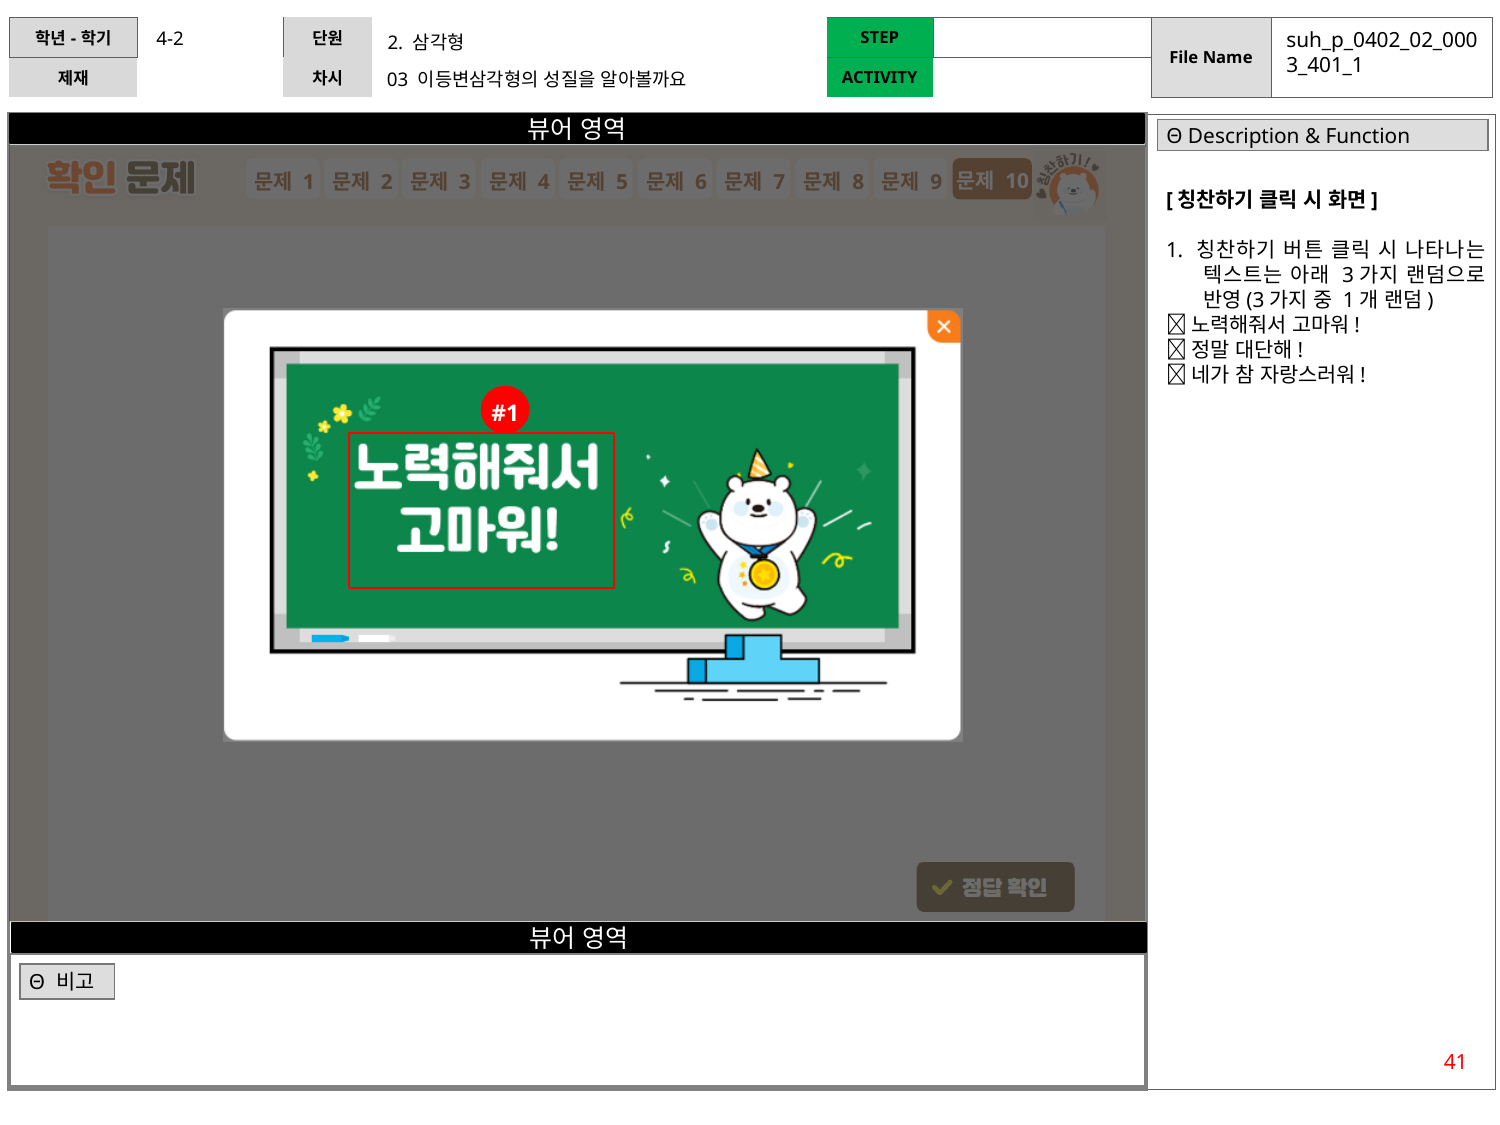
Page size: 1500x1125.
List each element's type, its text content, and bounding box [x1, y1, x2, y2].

picture [223, 308, 963, 742]
text_box 2. 삼각형 [372, 23, 828, 48]
text_box 03 이등변삼각형의 성질을 알아볼까요 [372, 60, 821, 96]
text_box suh_p_0402_02_0003_401_1 [1271, 18, 1500, 84]
text_box [7, 143, 1148, 923]
picture [915, 858, 1078, 913]
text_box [239, 147, 1052, 200]
text_box [칭찬하기 클릭 시 화면] 1. 칭찬하기 버튼 클릭 시 나타나는 텍스트는 아래 3가지 랜덤으로 반영(3가지 중 1개 랜덤) 노력해줘서 고마워! 정말 대단해! 네가 참 자랑스러워! [1151, 179, 1500, 419]
text_box 4-2 [141, 18, 284, 55]
table_header Θ Description & Function [1158, 120, 1487, 150]
